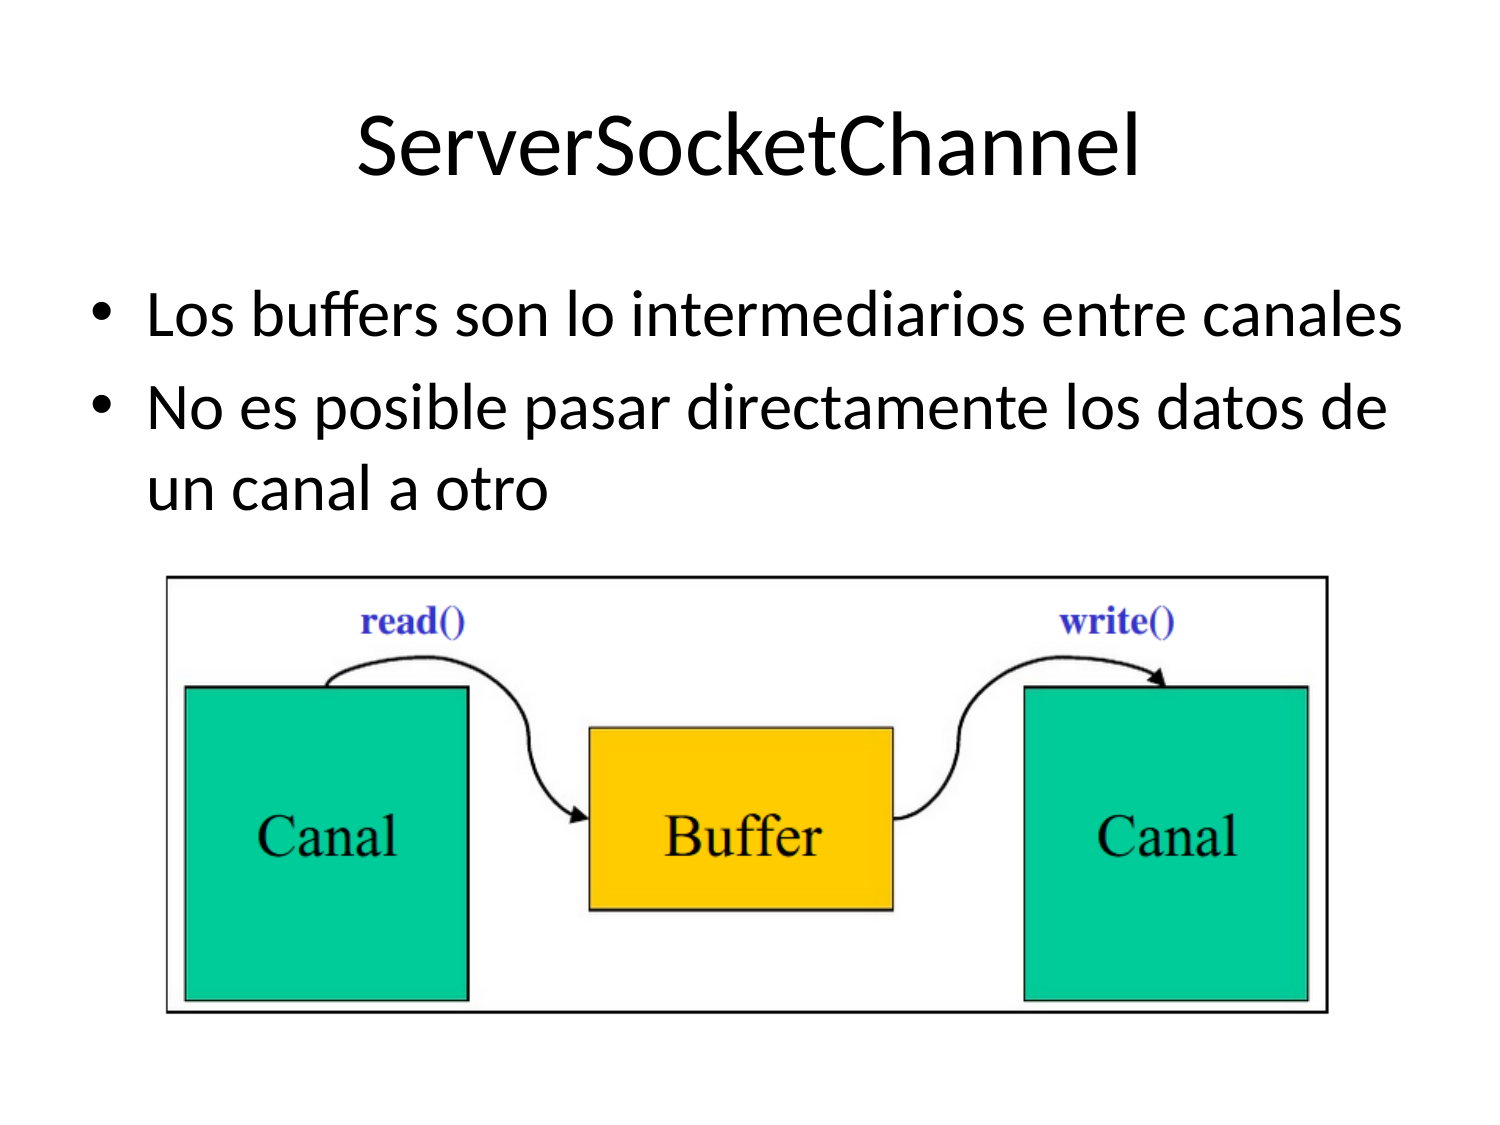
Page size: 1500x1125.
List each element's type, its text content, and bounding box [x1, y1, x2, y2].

picture [157, 562, 1343, 1026]
list Los buffers son lo intermediarios entre canales No es posible pasar directamente los datos de un canal a otro [75, 262, 1425, 1005]
title ServerSocketChannel [75, 45, 1425, 233]
